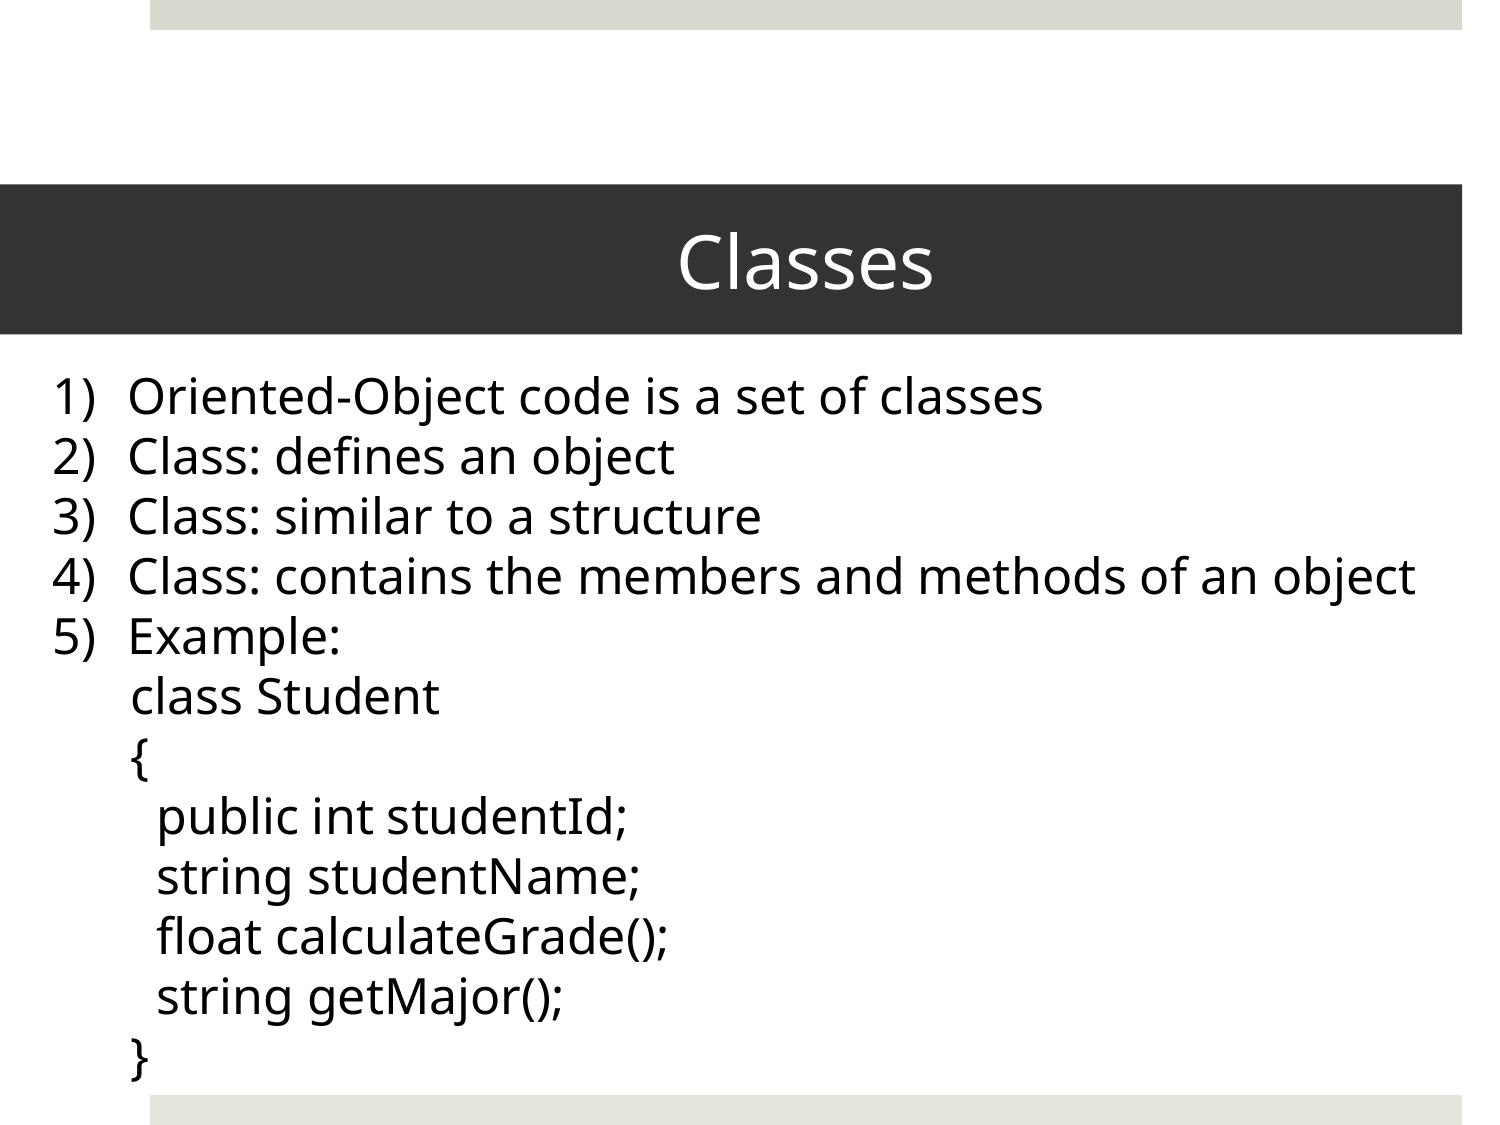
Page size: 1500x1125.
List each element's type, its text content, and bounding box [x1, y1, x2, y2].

title Classes [0, 184, 1463, 335]
text_box Oriented-Object code is a set of classes Class: defines an object Class: similar to a structure Class: contains the members and methods of an object Example: class Student { public int studentId; string studentName; float calculateGrade(); string getMajor(); } [37, 357, 1500, 1125]
